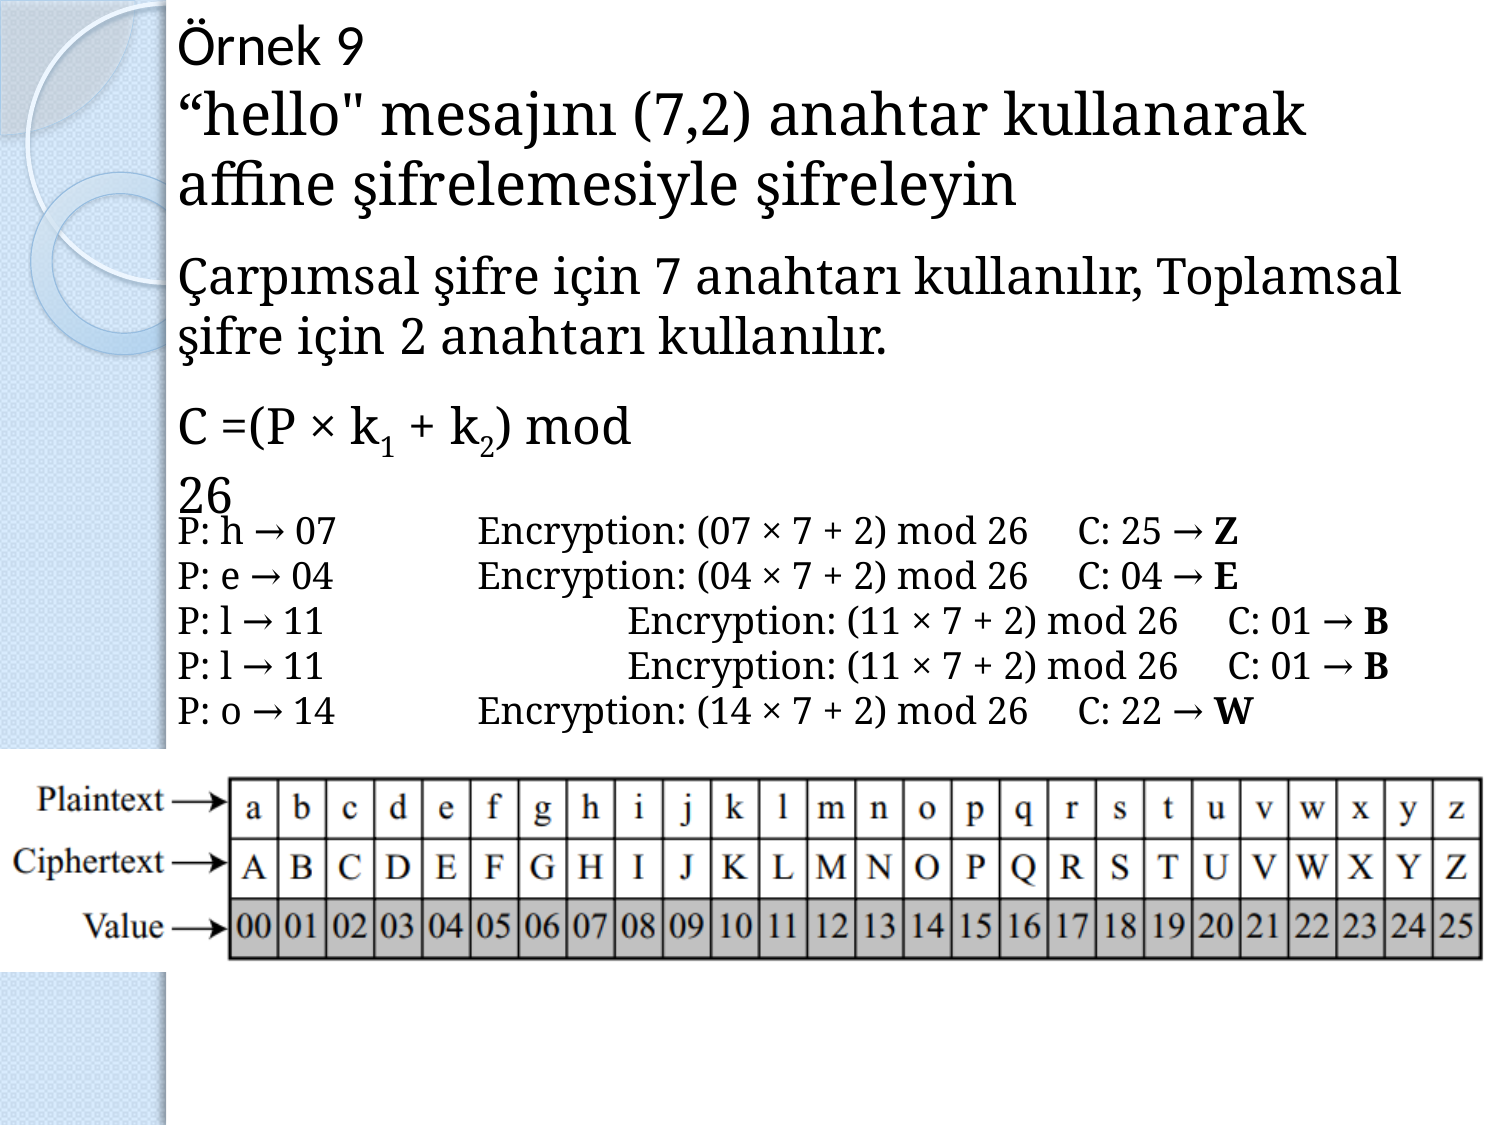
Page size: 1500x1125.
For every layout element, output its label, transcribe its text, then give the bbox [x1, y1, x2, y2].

text_box C =(P × k1 + k2) mod 26 [162, 387, 696, 591]
text_box P: h → 07 Encryption: (07 × 7 + 2) mod 26 C: 25 → Z P: e → 04 Encryption: (04 × 7 + 2) mod 26 C: 04 → E P: l → 11 Encryption: (11 × 7 + 2) mod 26 C: 01 → B P: l → 11 Encryption: (11 × 7 + 2) mod 26 C: 01 → B P: o → 14 Encryption: (14 × 7 + 2) mod 26 C: 22 → W [162, 499, 1500, 740]
picture [0, 749, 1500, 972]
text_box Örnek 9 “hello" mesajını (7,2) anahtar kullanarak affine şifrelemesiyle şifreleyin [162, 0, 1463, 237]
text_box Çarpımsal şifre için 7 anahtarı kullanılır, Toplamsal şifre için 2 anahtarı kullanılır. [162, 237, 1500, 373]
